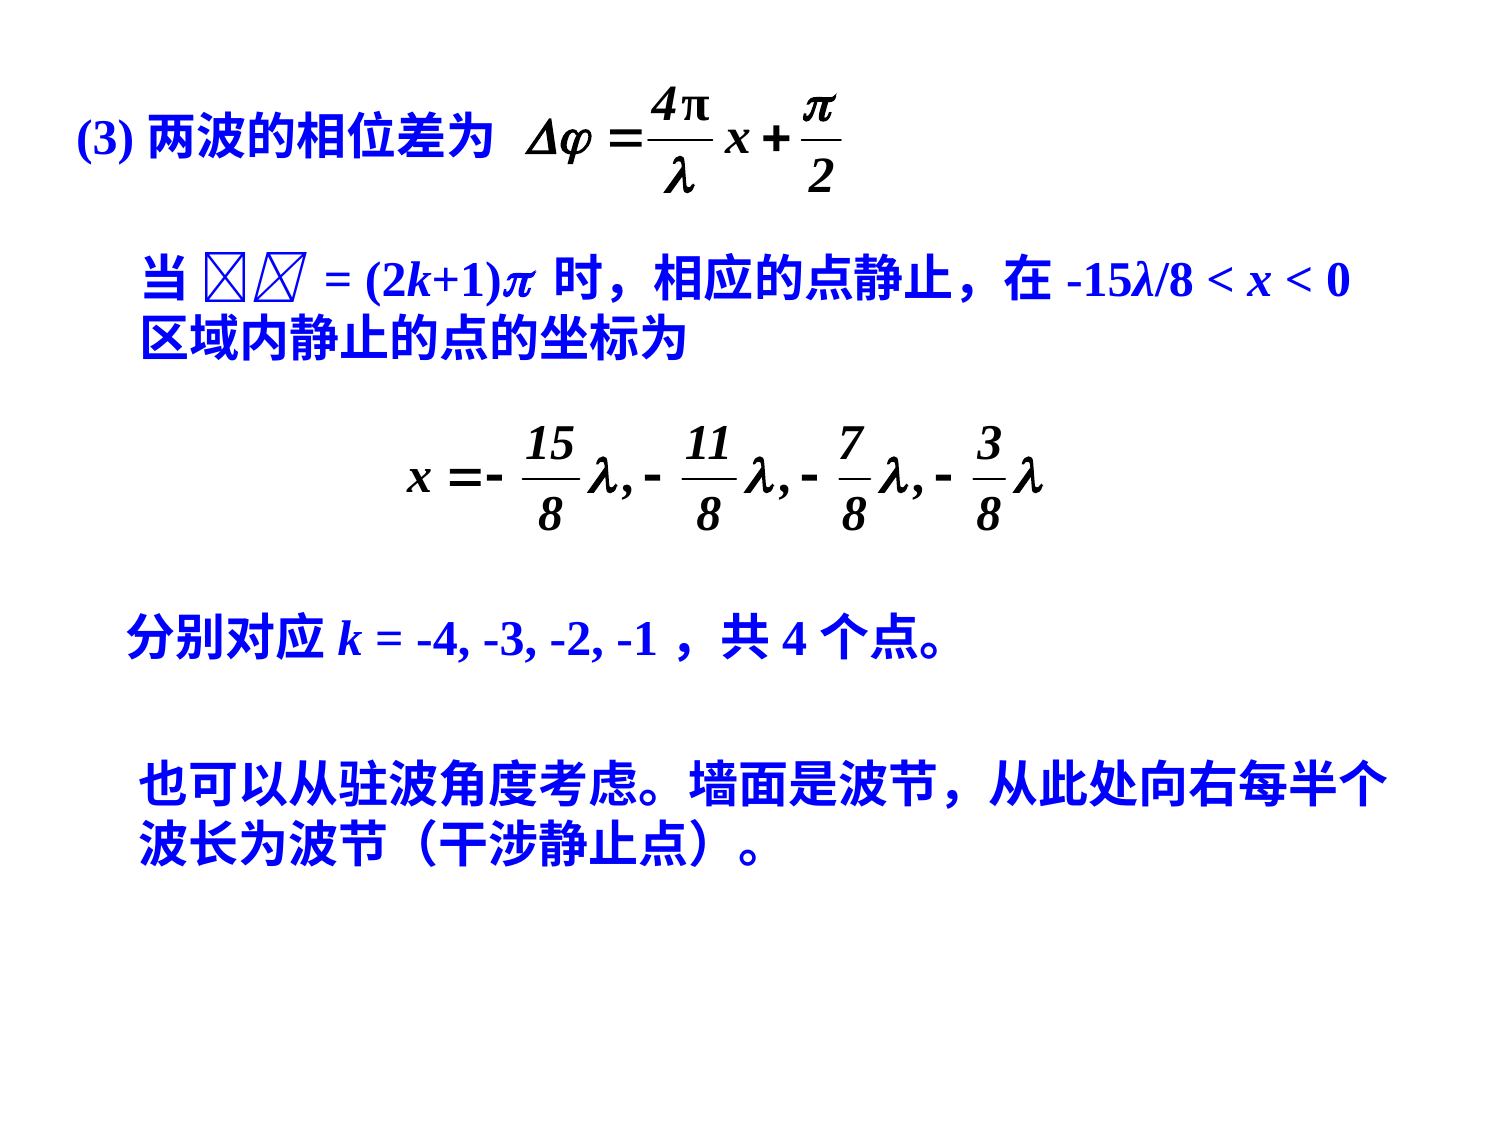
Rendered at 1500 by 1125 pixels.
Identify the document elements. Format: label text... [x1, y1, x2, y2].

text_box 分别对应k = -4, -3, -2, -1，共4个点。 [110, 597, 984, 673]
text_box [395, 408, 1054, 543]
text_box 当  = (2k+1) 时，相应的点静止，在-15λ/8 < x < 0 区域内静止的点的坐标为 [124, 238, 1412, 374]
text_box (3)两波的相位差为 [61, 96, 511, 172]
text_box 也可以从驻波角度考虑。墙面是波节，从此处向右每半个波长为波节（干涉静止点）。 [123, 745, 1415, 880]
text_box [516, 68, 853, 205]
